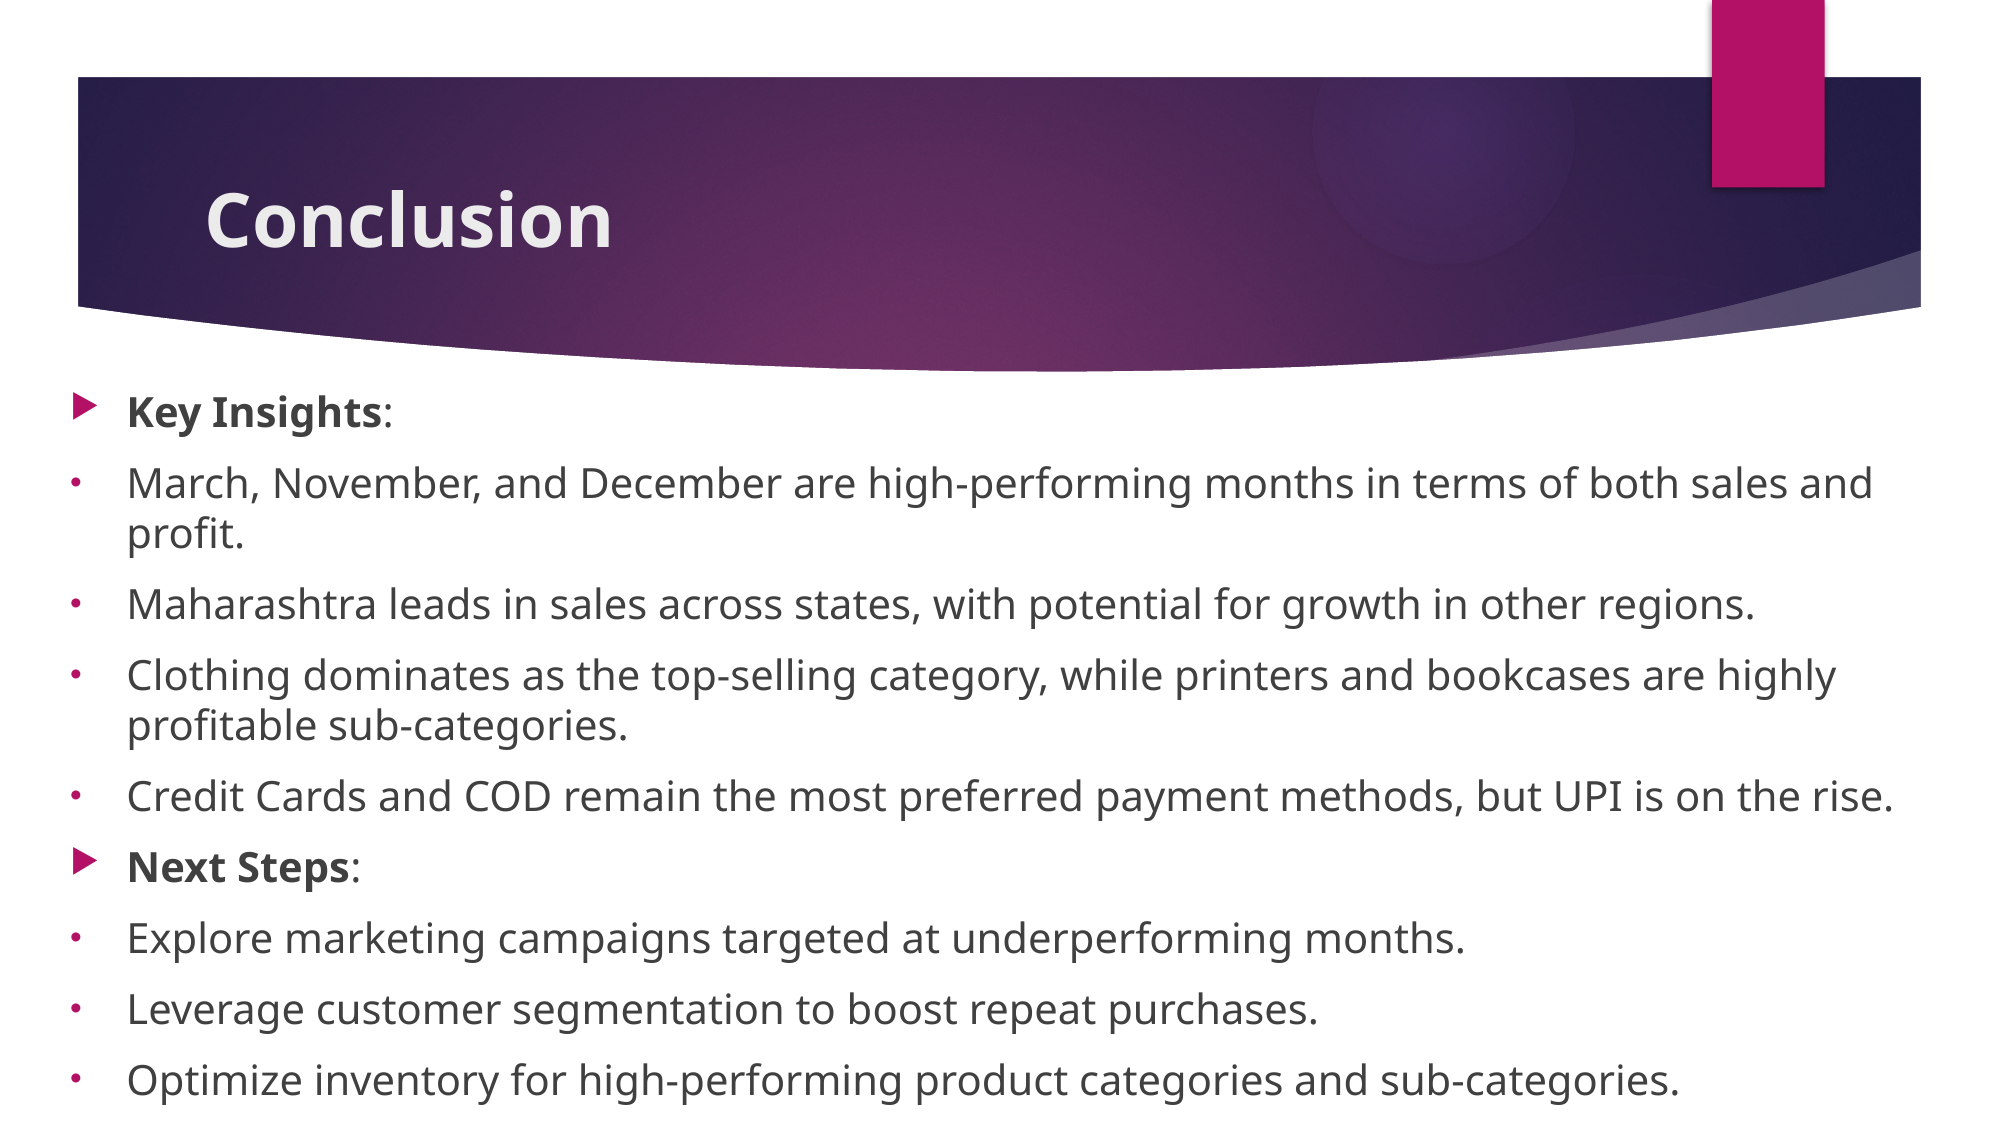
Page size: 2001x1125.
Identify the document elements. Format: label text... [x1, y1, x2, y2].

list Key Insights: March, November, and December are high-performing months in terms of both sales and profit. Maharashtra leads in sales across states, with potential for growth in other regions. Clothing dominates as the top-selling category, while printers and bookcases are highly profitable sub-categories. Credit Cards and COD remain the most preferred payment methods, but UPI is on the rise. Next Steps: Explore marketing campaigns targeted at underperforming months. Leverage customer segmentation to boost repeat purchases. Optimize inventory for high-performing product categories and sub-categories. [55, 378, 1945, 1125]
title Conclusion [189, 159, 1627, 276]
